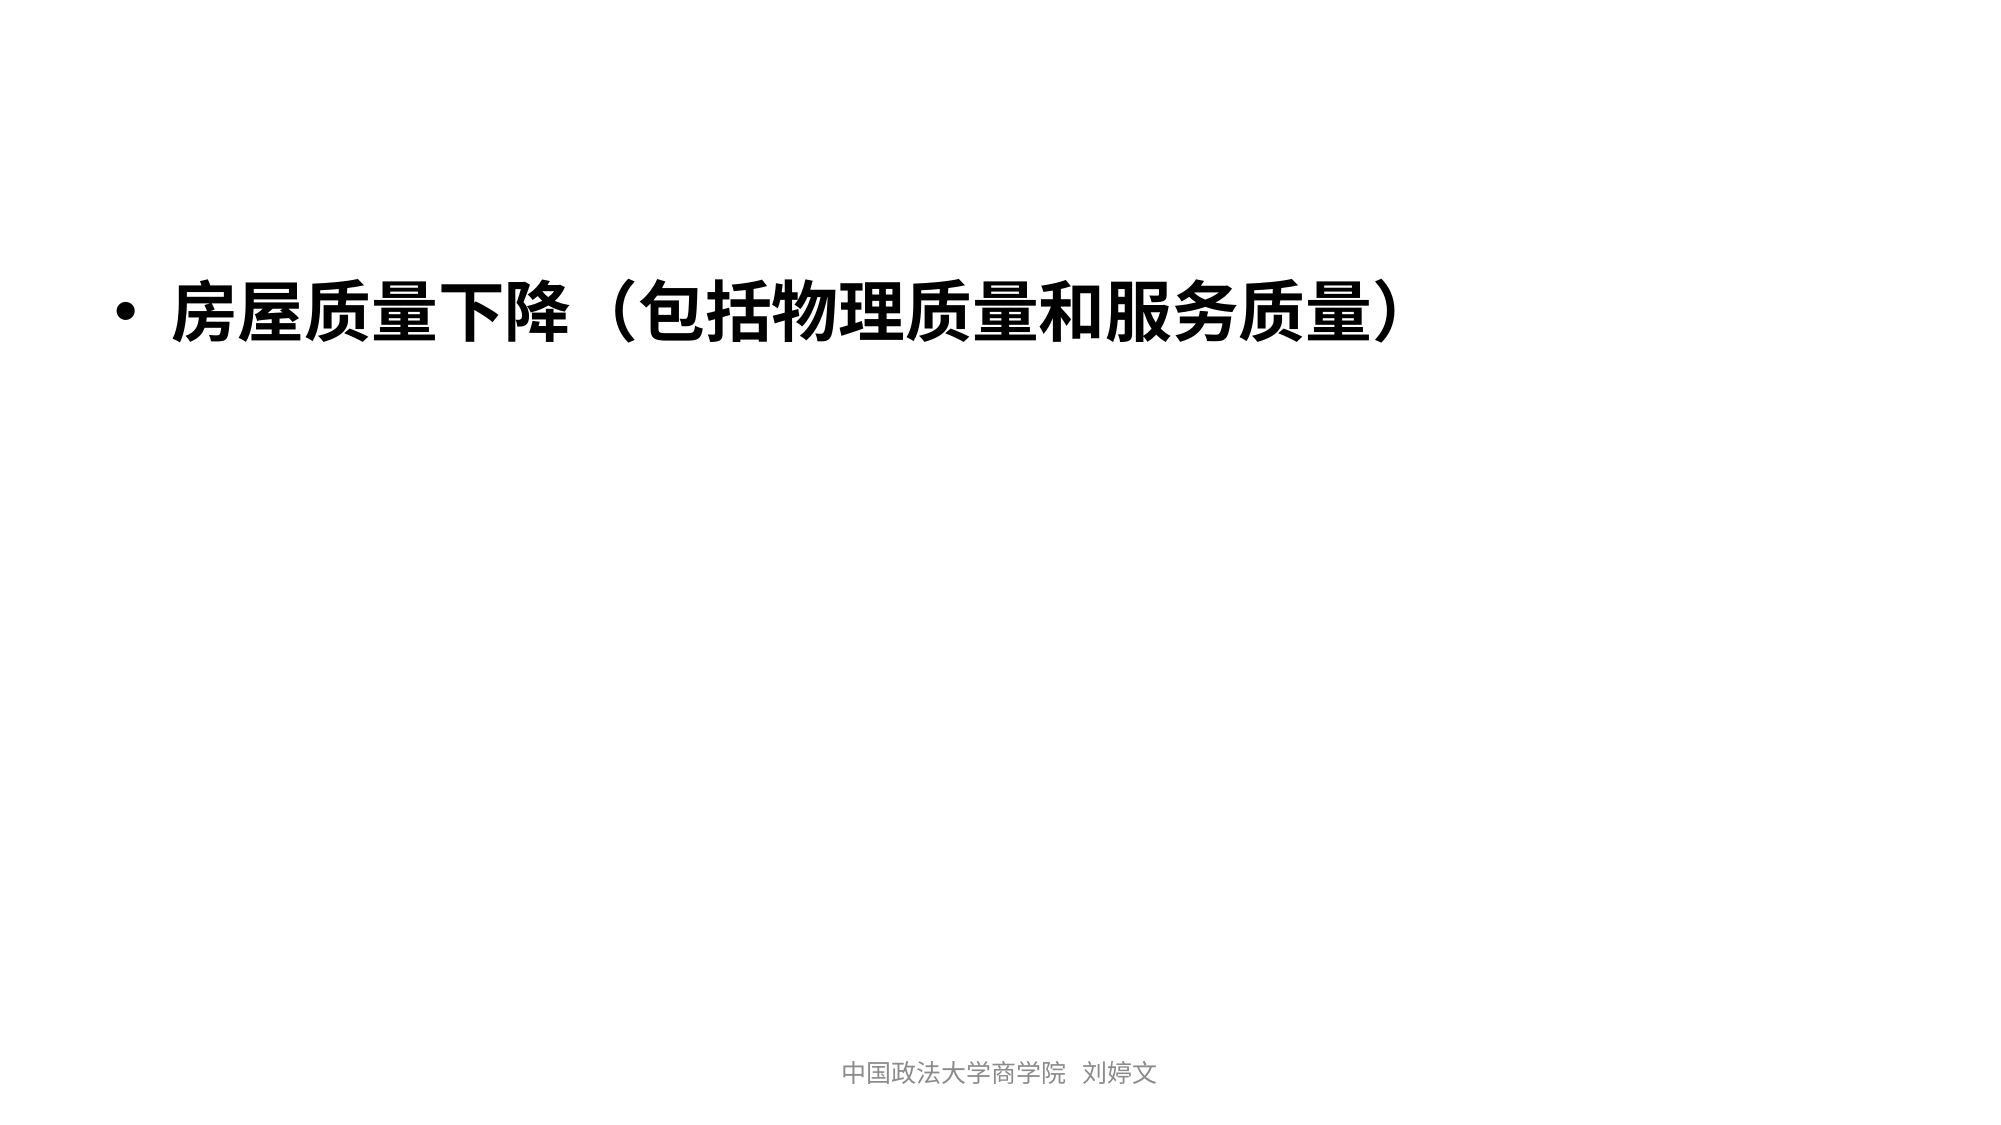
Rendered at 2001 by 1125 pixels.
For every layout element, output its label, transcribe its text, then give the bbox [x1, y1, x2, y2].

list 房屋质量下降（包括物理质量和服务质量） [99, 262, 1900, 1005]
footer 中国政法大学商学院 刘婷文 [683, 1042, 1317, 1103]
